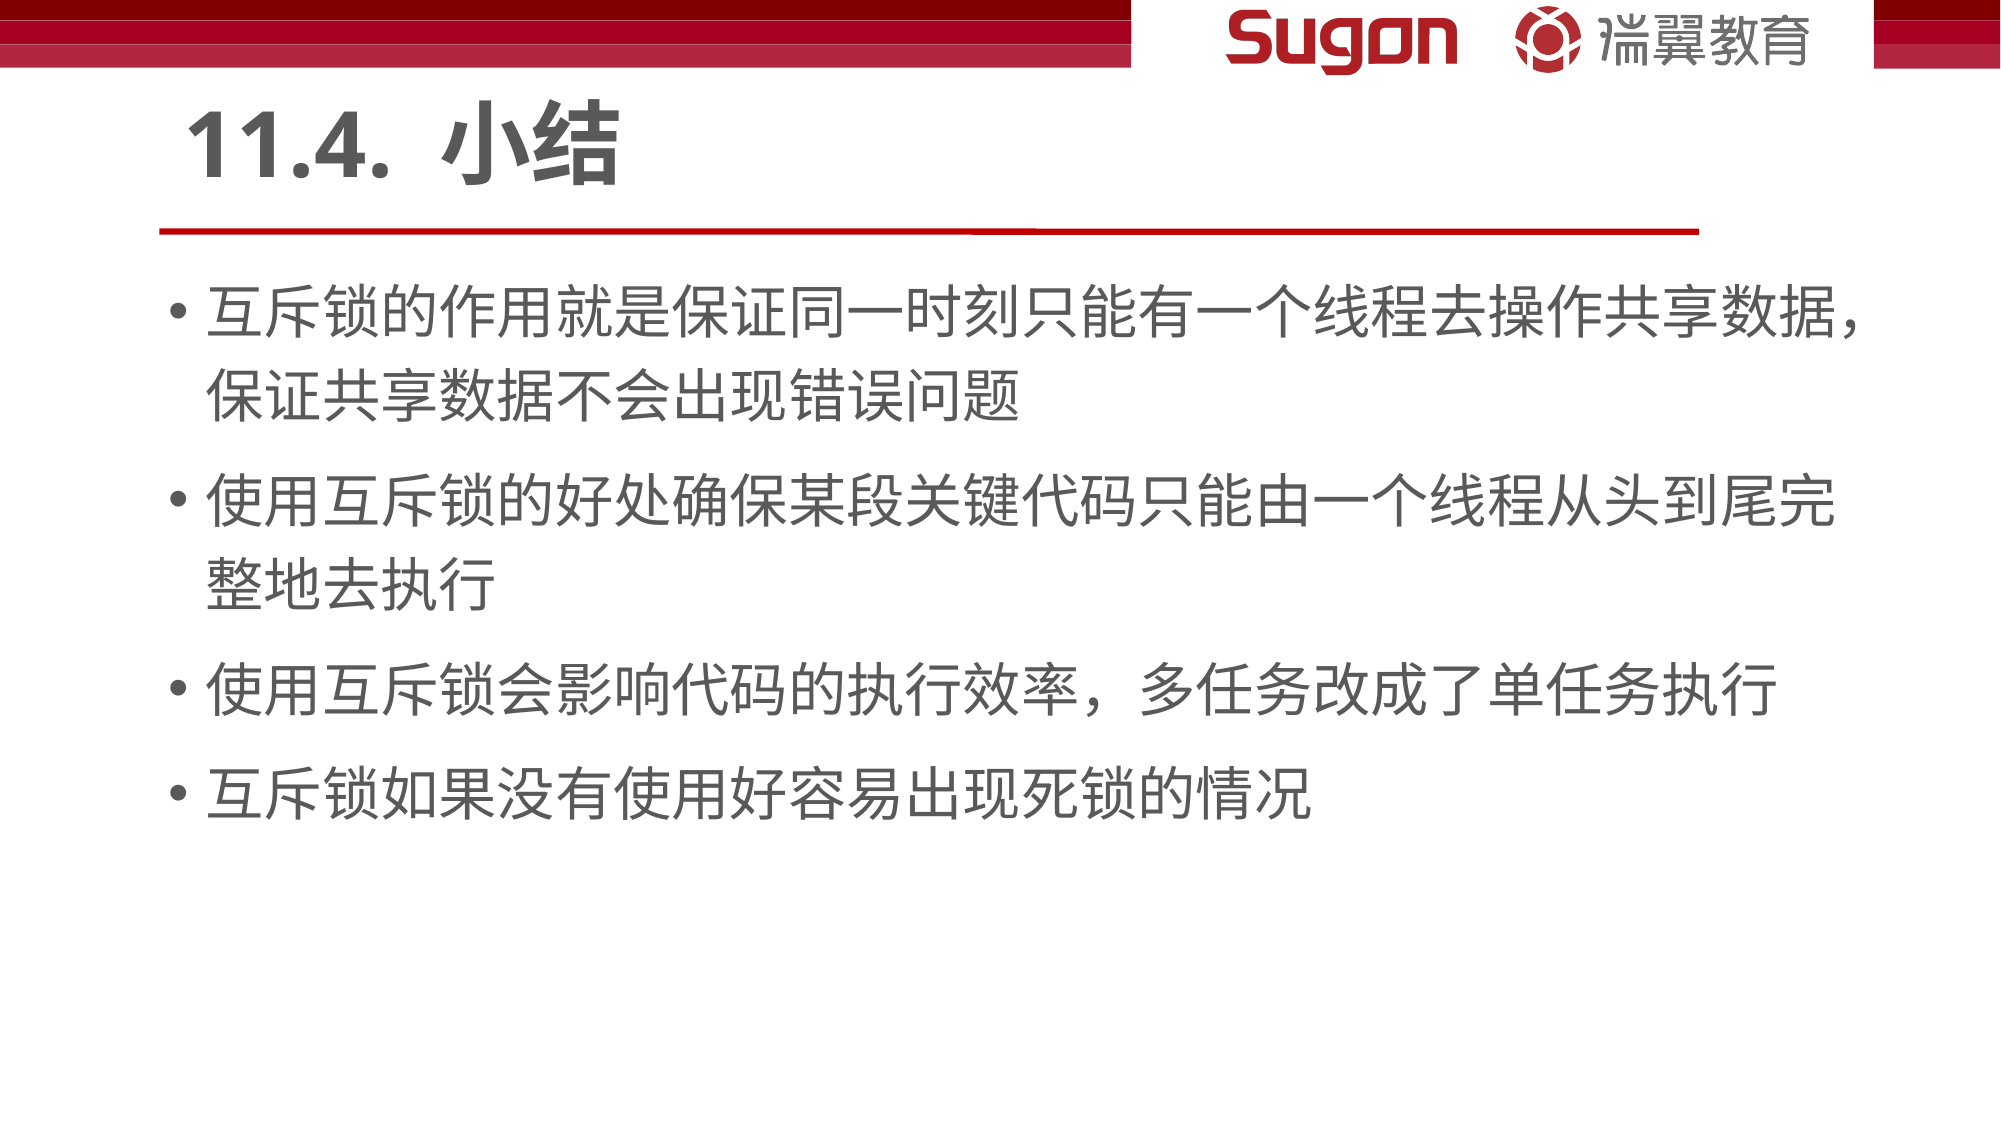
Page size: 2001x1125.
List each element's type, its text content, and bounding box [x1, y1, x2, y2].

picture [1515, 6, 1809, 73]
list 互斥锁的作用就是保证同一时刻只能有一个线程去操作共享数据，保证共享数据不会出现错误问题 使用互斥锁的好处确保某段关键代码只能由一个线程从头到尾完整地去执行 使用互斥锁会影响代码的执行效率，多任务改成了单任务执行 互斥锁如果没有使用好容易出现死锁的情况 [153, 253, 1879, 1028]
title 11.4. 小结 [169, 91, 1895, 214]
picture [1194, 0, 1484, 91]
